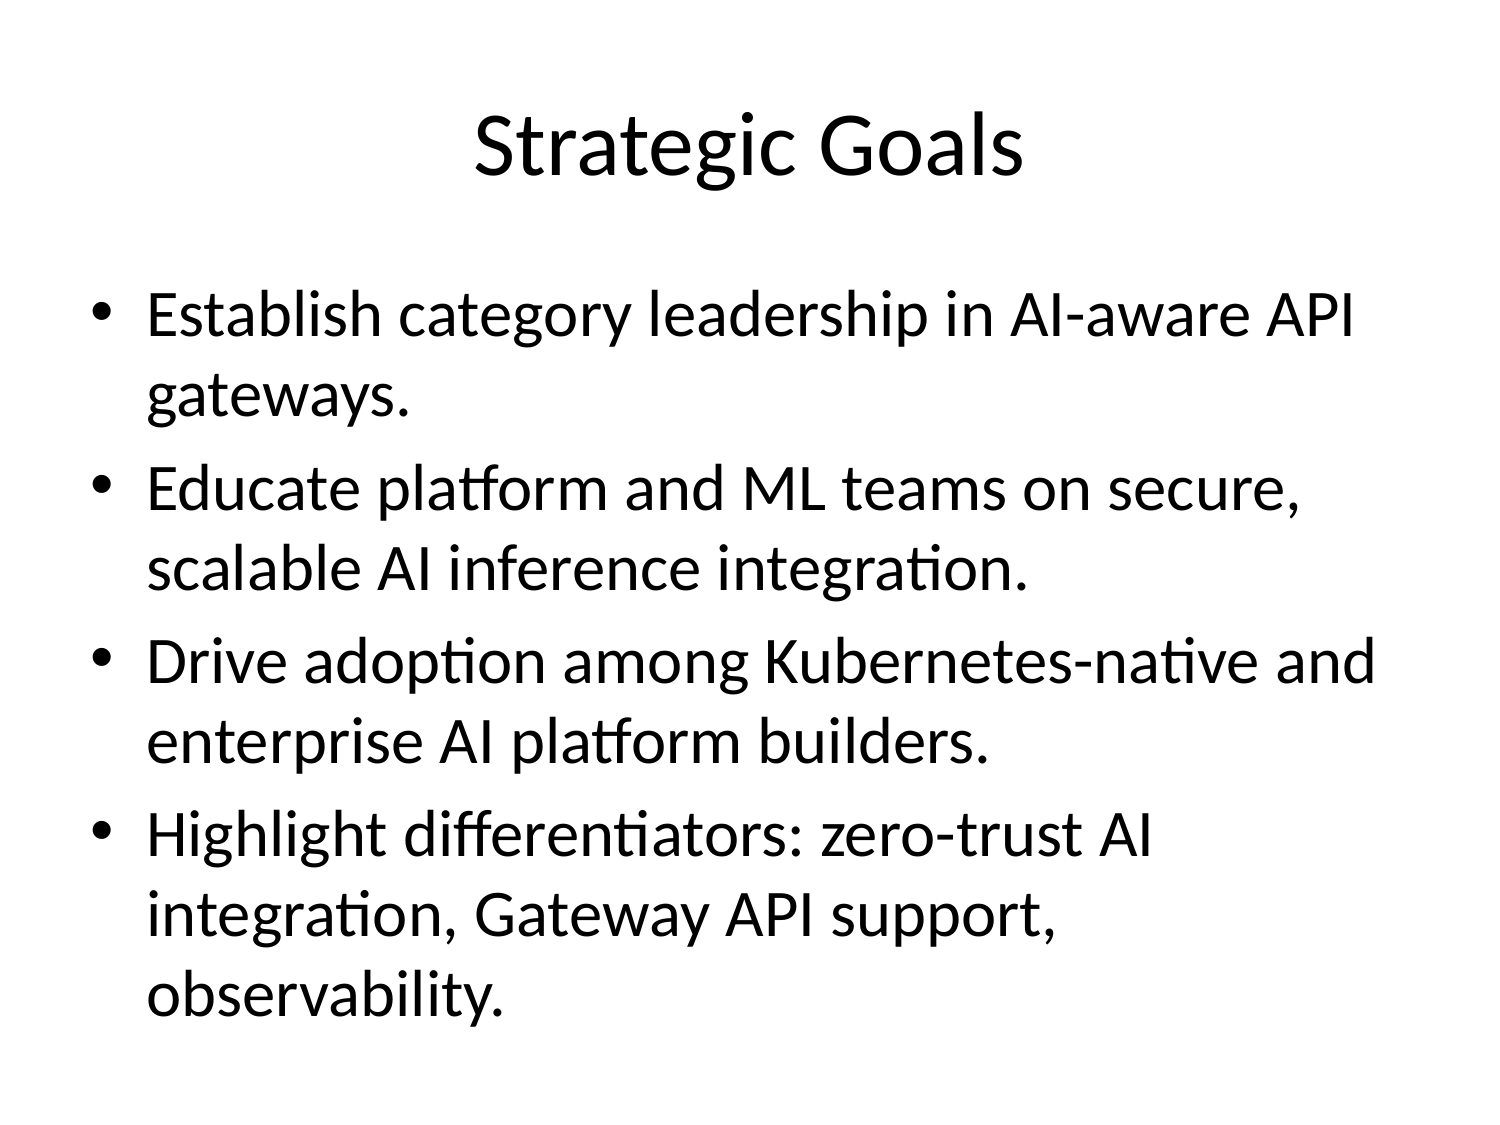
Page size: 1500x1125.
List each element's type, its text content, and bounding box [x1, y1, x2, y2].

list Establish category leadership in AI-aware API gateways. Educate platform and ML teams on secure, scalable AI inference integration. Drive adoption among Kubernetes-native and enterprise AI platform builders. Highlight differentiators: zero-trust AI integration, Gateway API support, observability. [75, 262, 1425, 1005]
title Strategic Goals [75, 45, 1425, 233]
